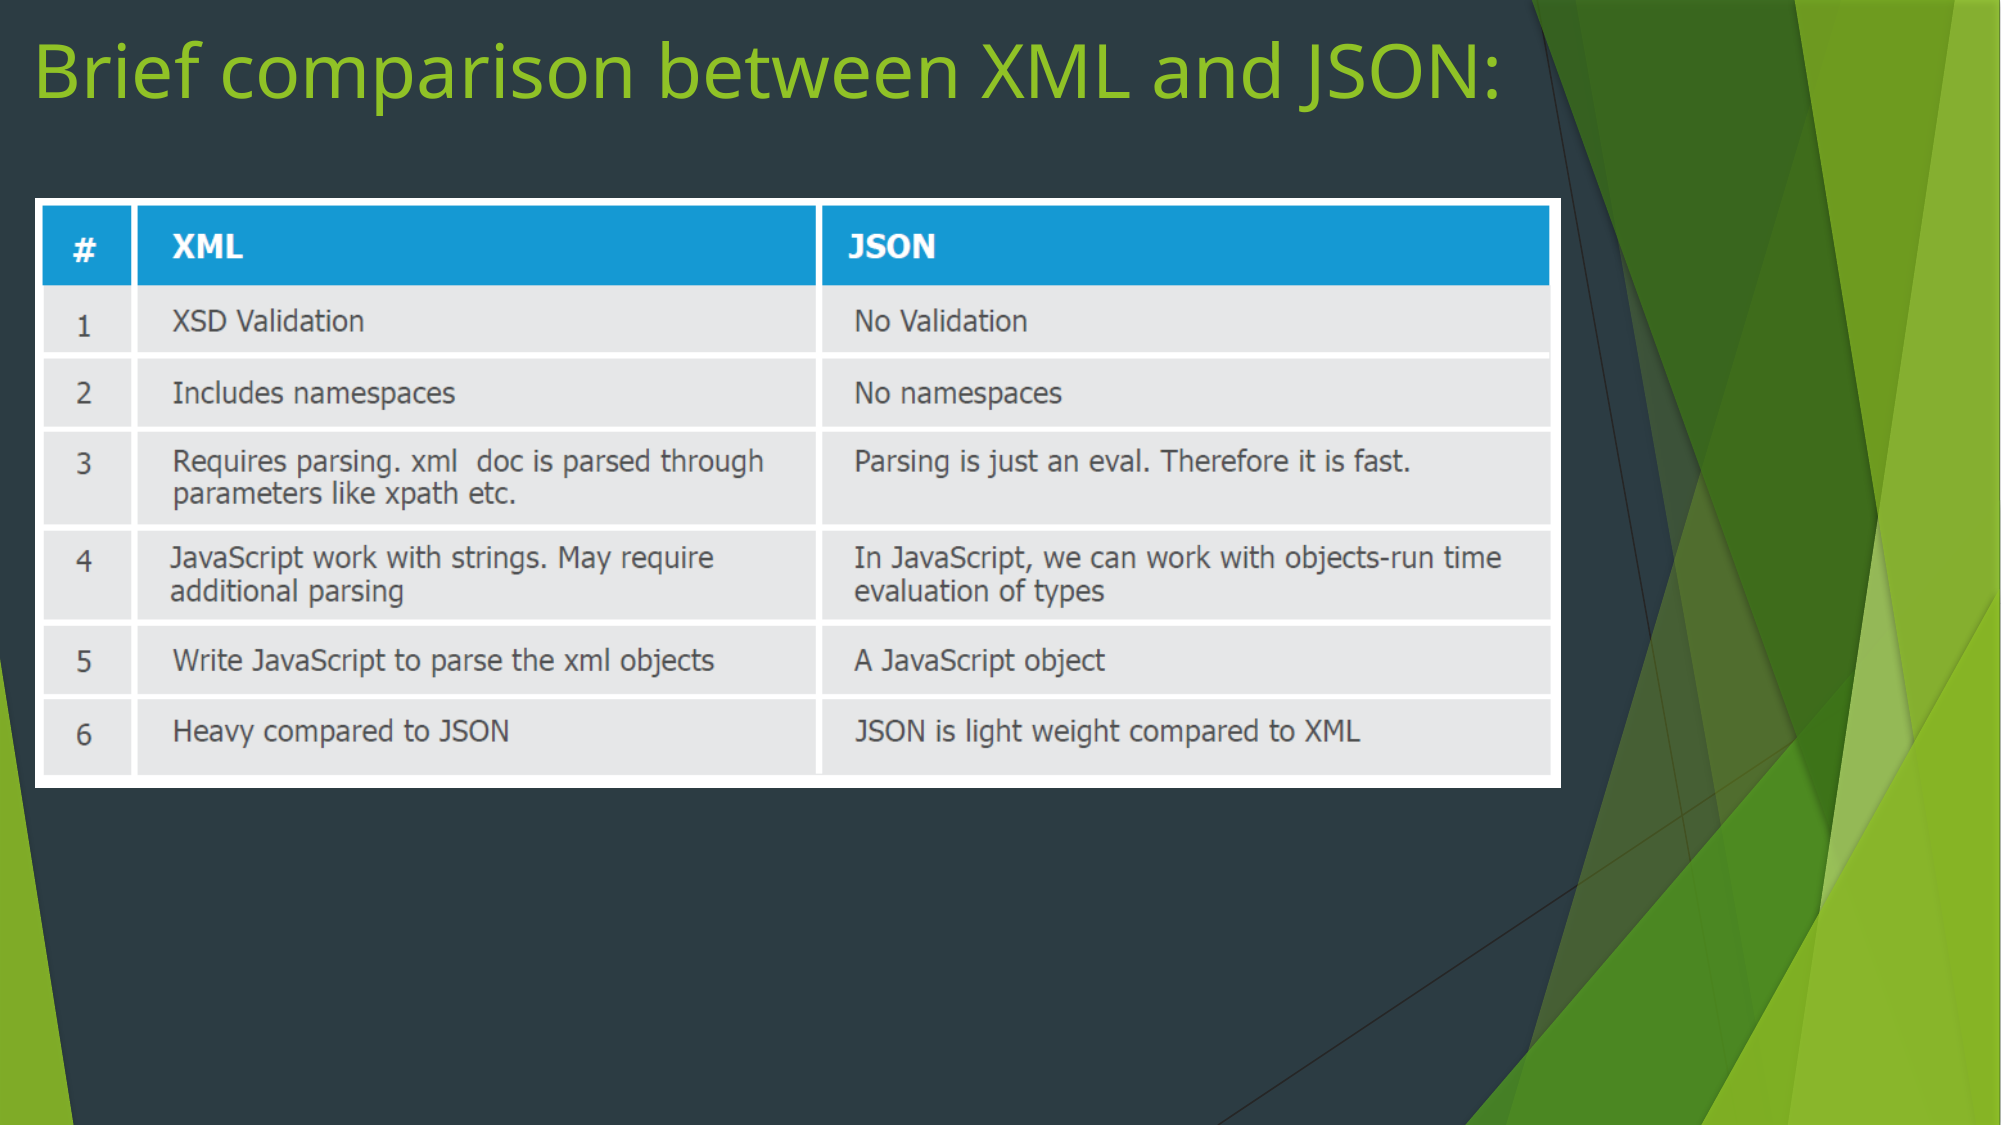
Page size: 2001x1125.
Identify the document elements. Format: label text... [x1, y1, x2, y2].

picture [34, 197, 1562, 789]
title Brief comparison between XML and JSON: [17, 16, 1533, 233]
